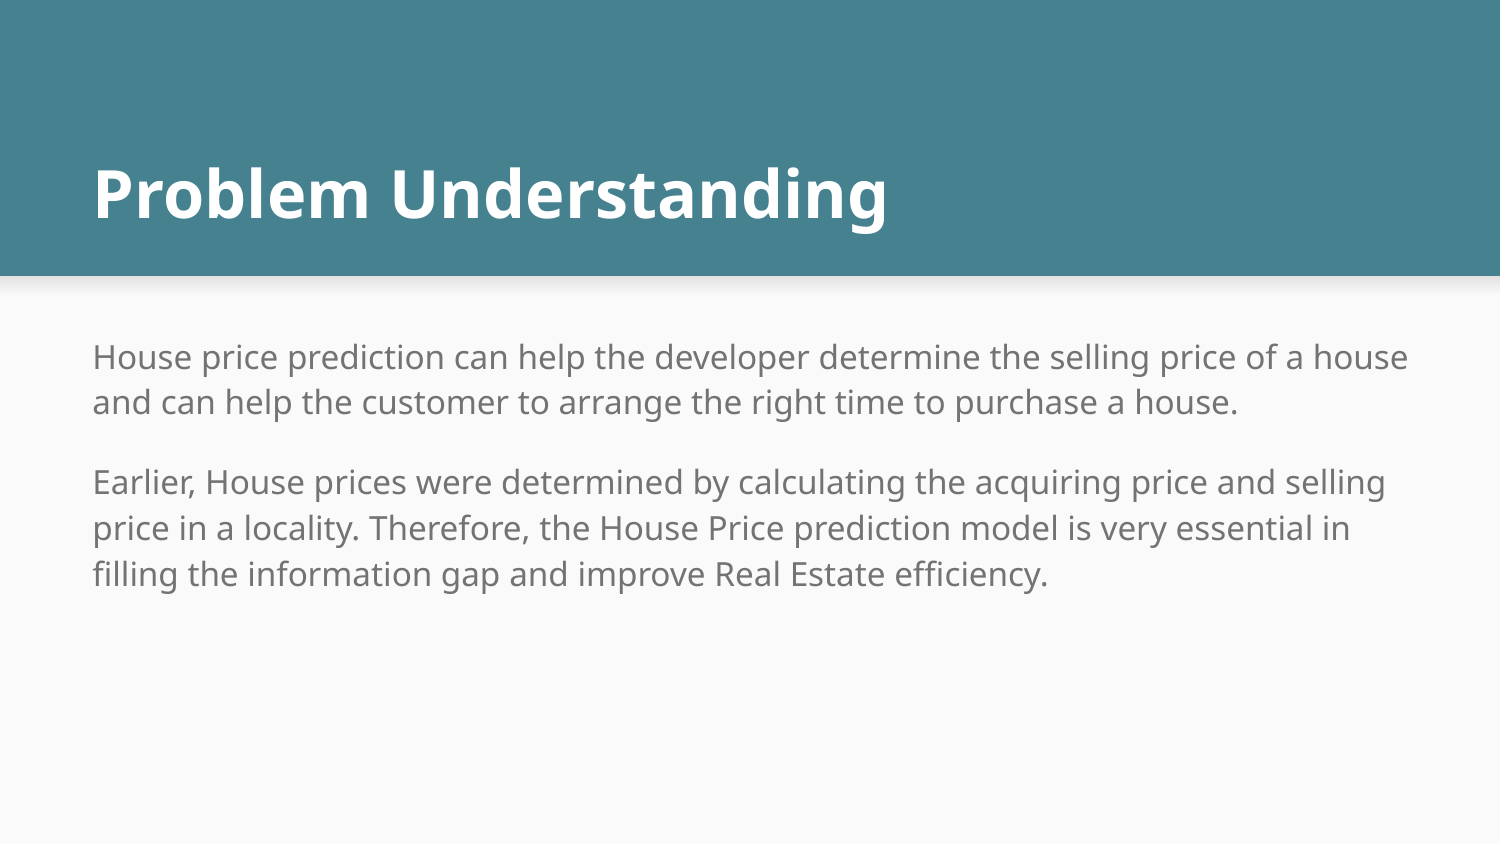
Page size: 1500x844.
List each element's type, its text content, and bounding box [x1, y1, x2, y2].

title Problem Understanding [77, 121, 1427, 248]
list House price prediction can help the developer determine the selling price of a house and can help the customer to arrange the right time to purchase a house. Earlier, House prices were determined by calculating the acquiring price and selling price in a locality. Therefore, the House Price prediction model is very essential in filling the information gap and improve Real Estate efficiency. [77, 314, 1427, 775]
